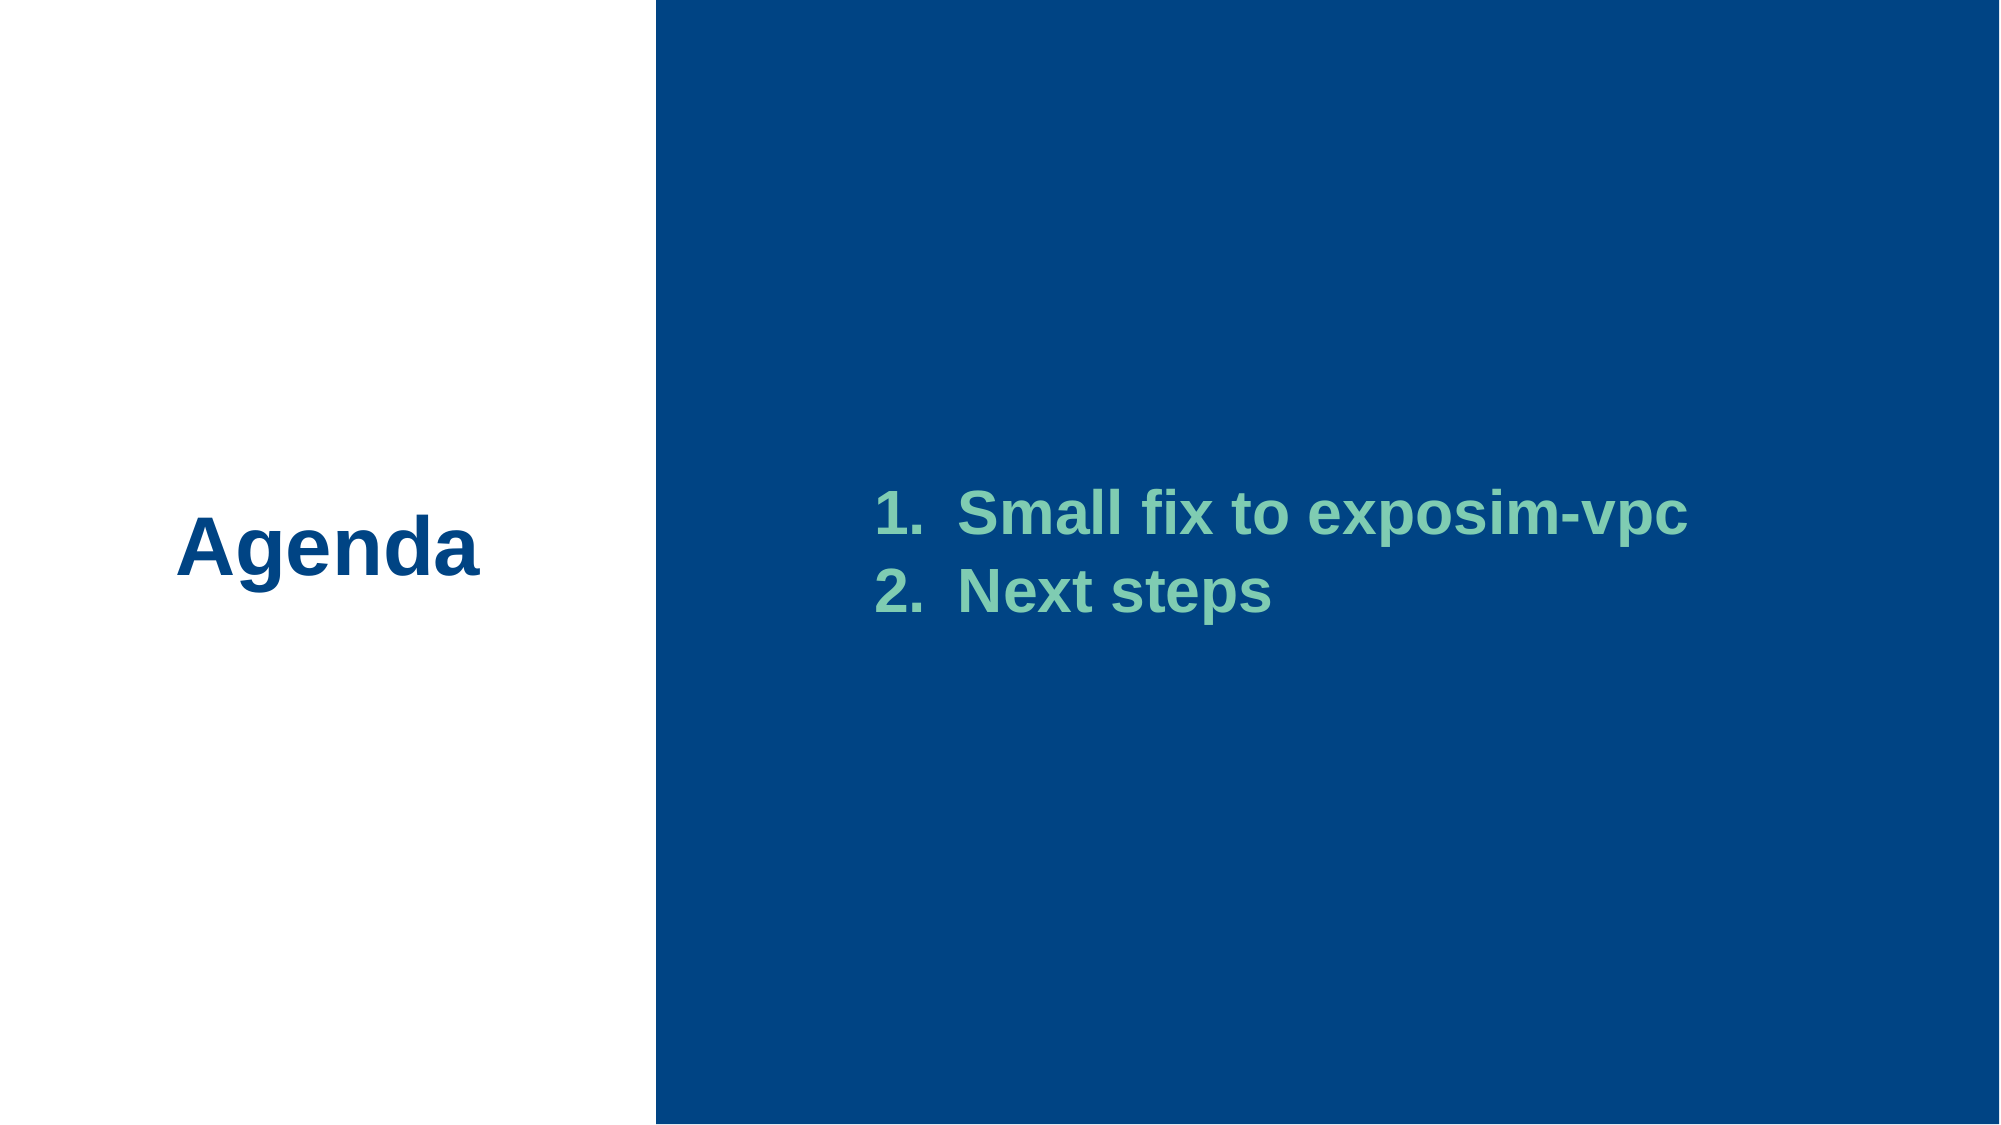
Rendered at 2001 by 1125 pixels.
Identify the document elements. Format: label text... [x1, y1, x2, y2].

text_box Small fix to exposim-vpc Next steps [858, 57, 1941, 1040]
